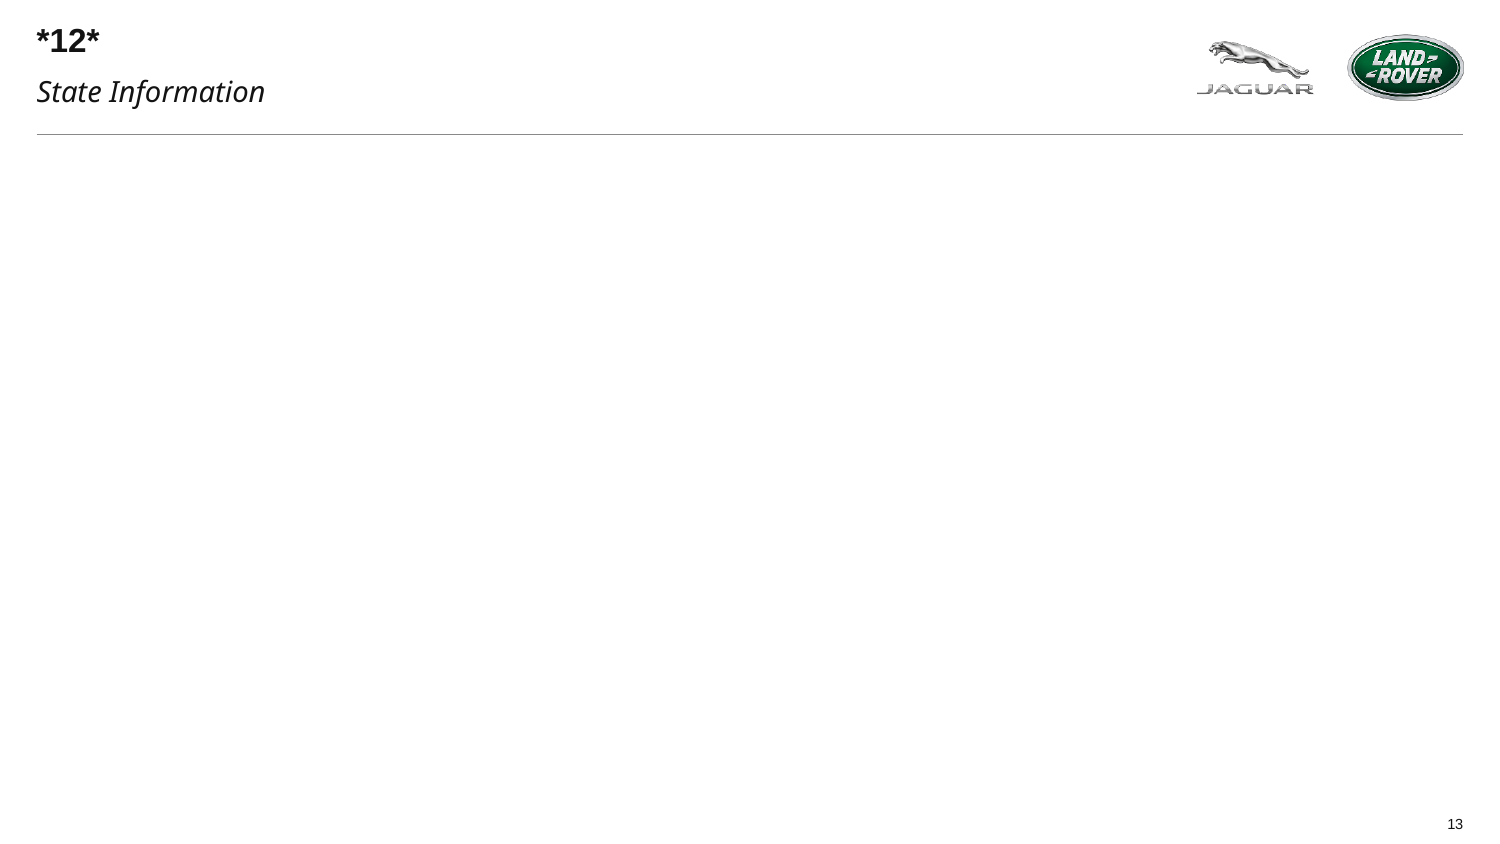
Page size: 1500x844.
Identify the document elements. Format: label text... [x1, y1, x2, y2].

text_box State Information [36, 73, 1168, 128]
title *12* [36, 19, 1125, 73]
slide_number 13 [1344, 767, 1464, 833]
picture [1197, 34, 1464, 101]
